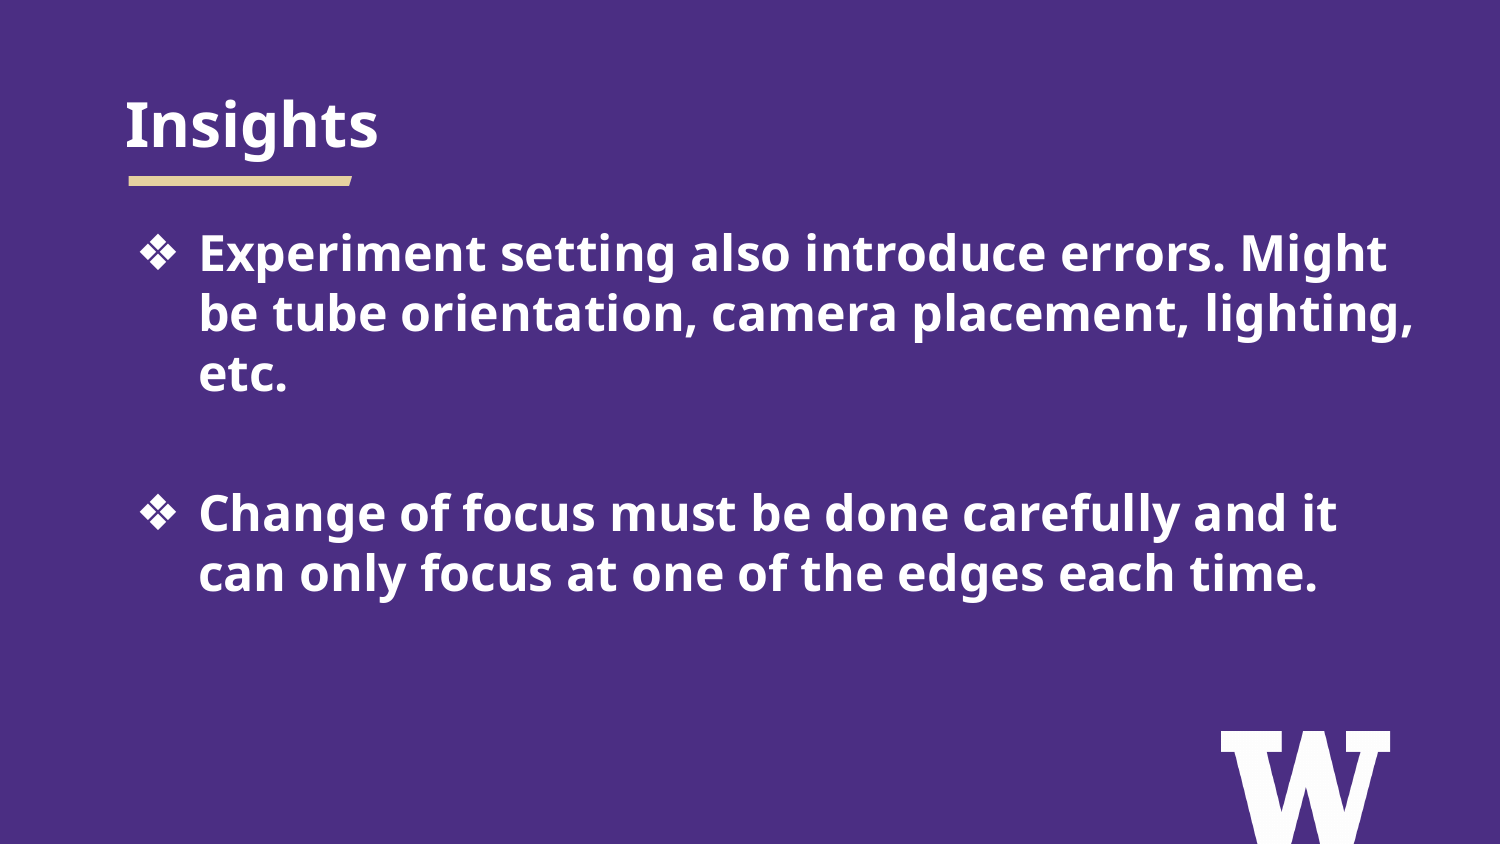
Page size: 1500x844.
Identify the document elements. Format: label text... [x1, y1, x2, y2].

picture [1221, 731, 1391, 844]
picture [128, 176, 352, 186]
list Experiment setting also introduce errors. Might be tube orientation, camera placement, lighting, etc. Change of focus must be done carefully and it can only focus at one of the edges each time. [108, 213, 1434, 708]
title Insights [110, 45, 1434, 168]
